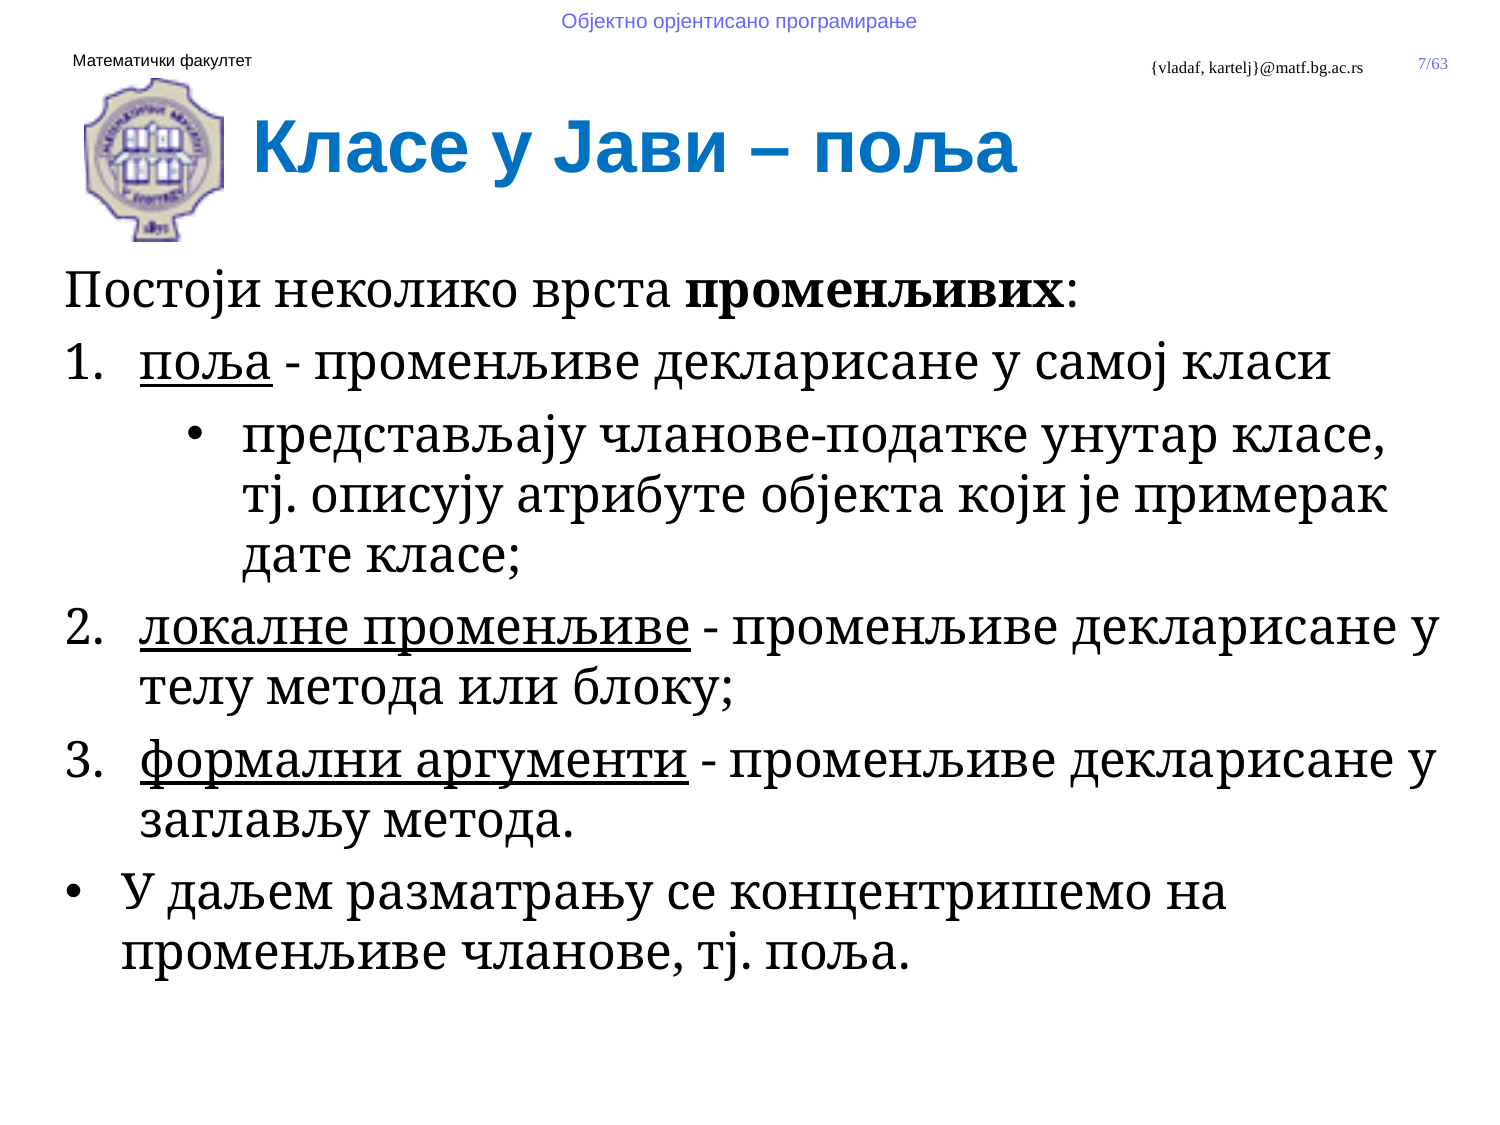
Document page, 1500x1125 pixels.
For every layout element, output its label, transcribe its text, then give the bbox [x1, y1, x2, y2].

picture [84, 78, 224, 242]
text_box Класе у Јави – поља [237, 90, 1463, 233]
text_box Постоји неколико врста променљивих: поља - променљиве декларисане у самој класи представљају чланове-податке унутар класе, тј. описују атрибуте објекта који је примерак дате класе; локалне променљиве - променљиве декларисане у телу метода или блоку; формални аргументи - променљиве декларисане у заглављу метода. У даљем разматрању се концентришемо на променљиве чланове, тј. поља. [49, 249, 1463, 988]
